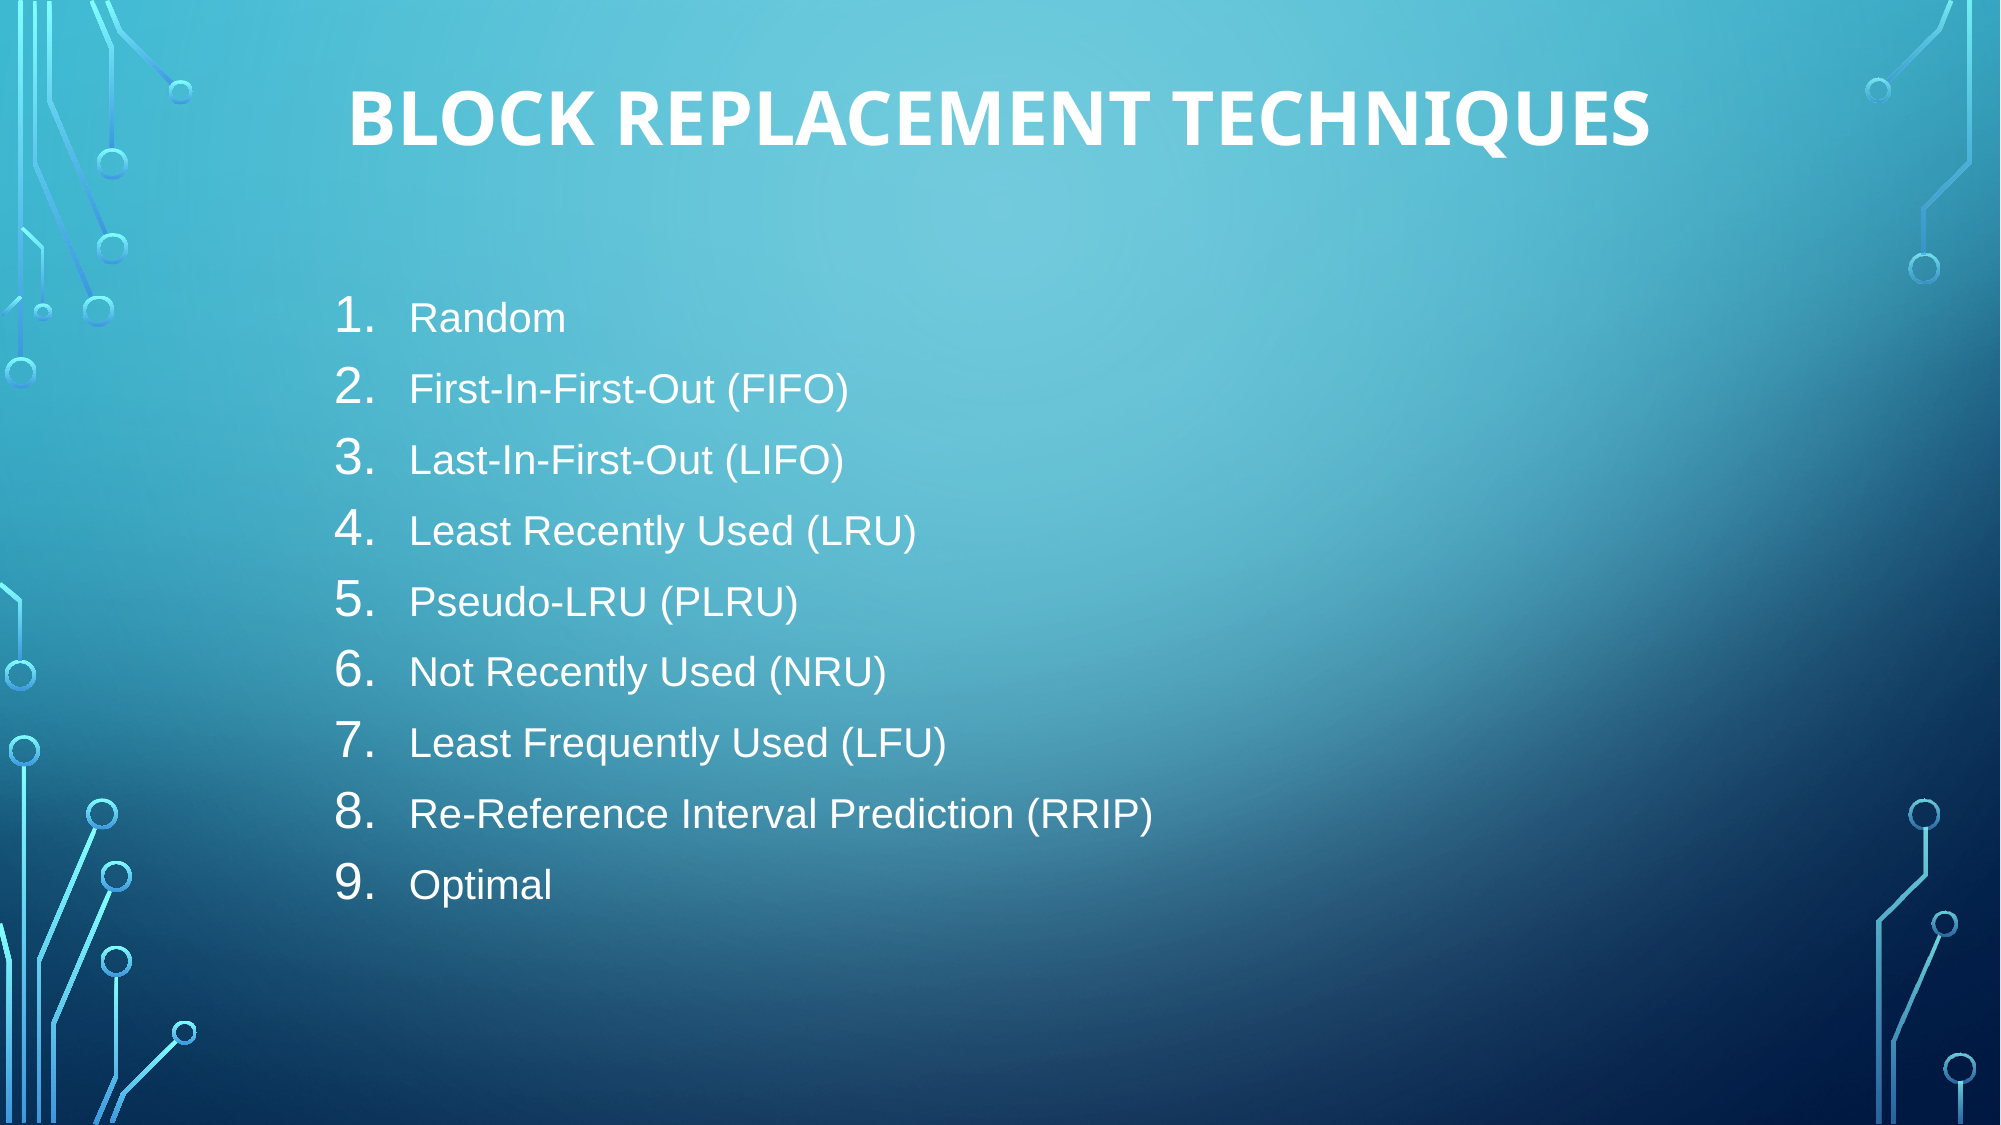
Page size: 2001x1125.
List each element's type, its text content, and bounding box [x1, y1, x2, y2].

title BLOCK REPLACEMENT TECHNIQUES [137, 59, 1863, 184]
list Random First-In-First-Out (FIFO) Last-In-First-Out (LIFO) Least Recently Used (LRU) Pseudo-LRU (PLRU) Not Recently Used (NRU) Least Frequently Used (LFU) Re-Reference Interval Prediction (RRIP) Optimal [318, 283, 1580, 937]
